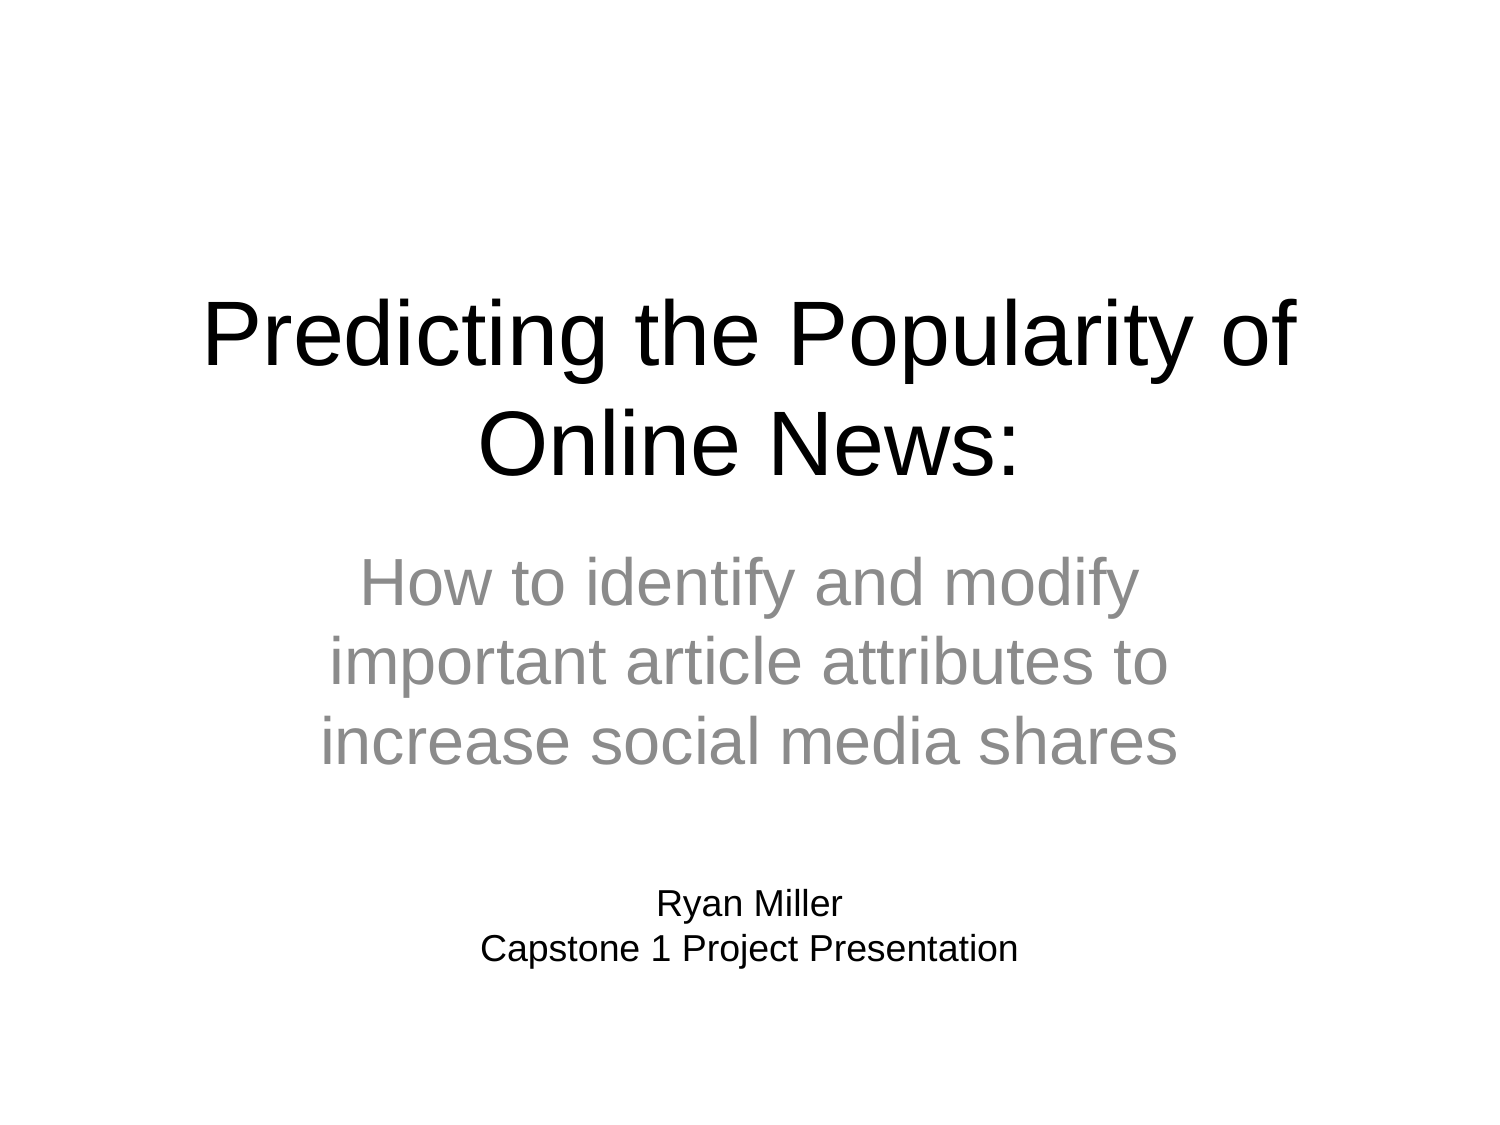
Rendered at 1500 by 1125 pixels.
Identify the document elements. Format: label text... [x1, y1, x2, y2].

title Predicting the Popularity of Online News: [112, 263, 1388, 505]
subtitle How to identify and modify important article attributes to increase social media shares [225, 530, 1275, 819]
text_box Ryan Miller Capstone 1 Project Presentation [465, 871, 1034, 977]
